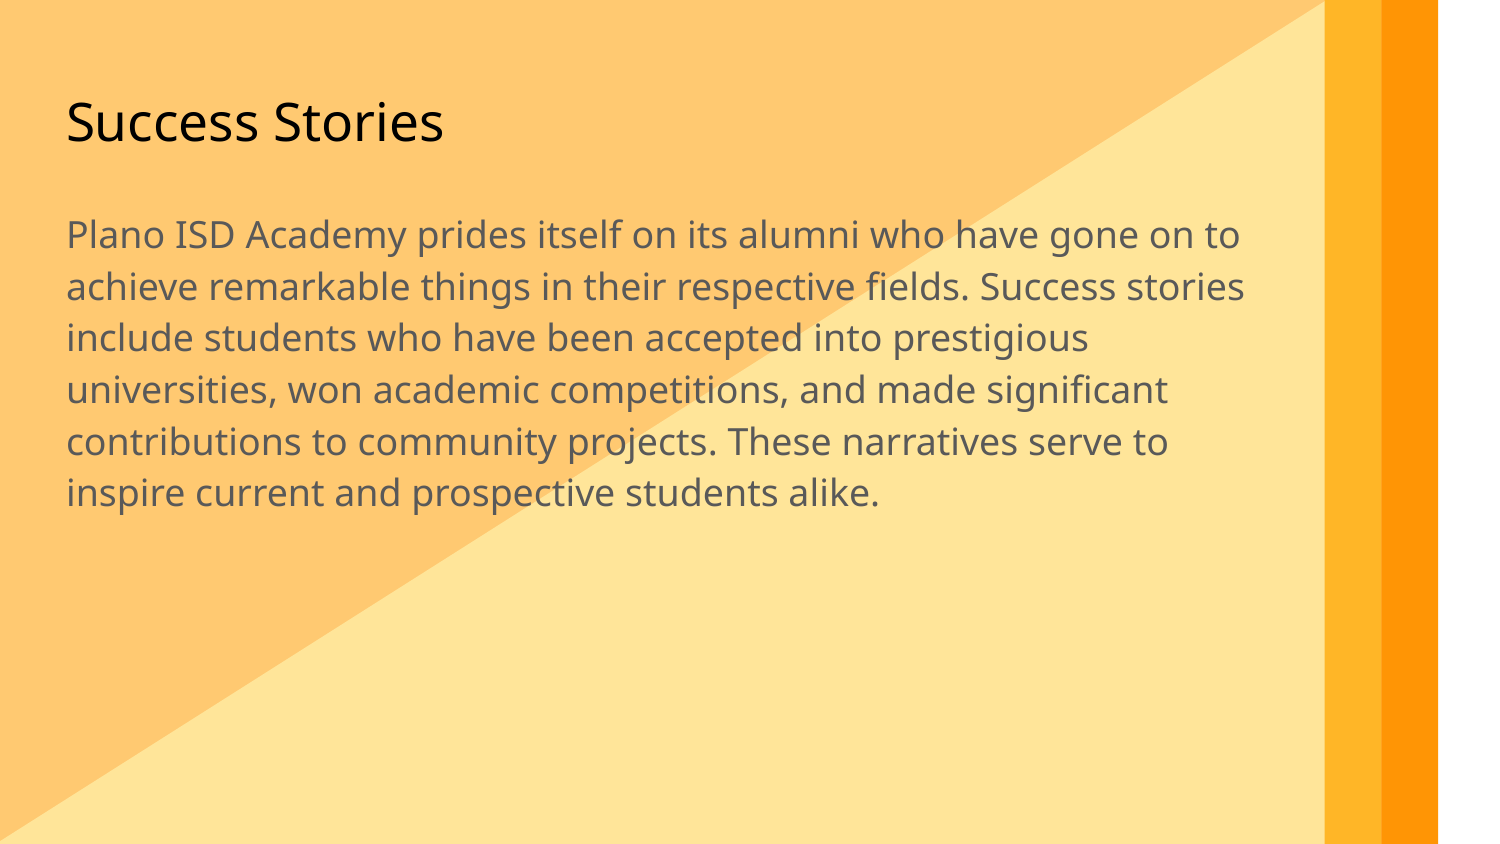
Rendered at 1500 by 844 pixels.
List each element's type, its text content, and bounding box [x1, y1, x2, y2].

text_box Success Stories [1439, 72, 1449, 167]
text_box Success Stories [51, 72, 1324, 167]
text_box [0, 0, 1324, 840]
text_box [1213, 1, 1324, 72]
text_box [0, 167, 1324, 844]
text_box [1324, 0, 1381, 844]
text_box [1381, 0, 1439, 844]
text_box Plano ISD Academy prides itself on its alumni who have gone on to achieve remarkable things in their respective fields. Success stories include students who have been accepted into prestigious universities, won academic competitions, and made significant contributions to community projects. These narratives serve to inspire current and prospective students alike. [51, 188, 1314, 750]
